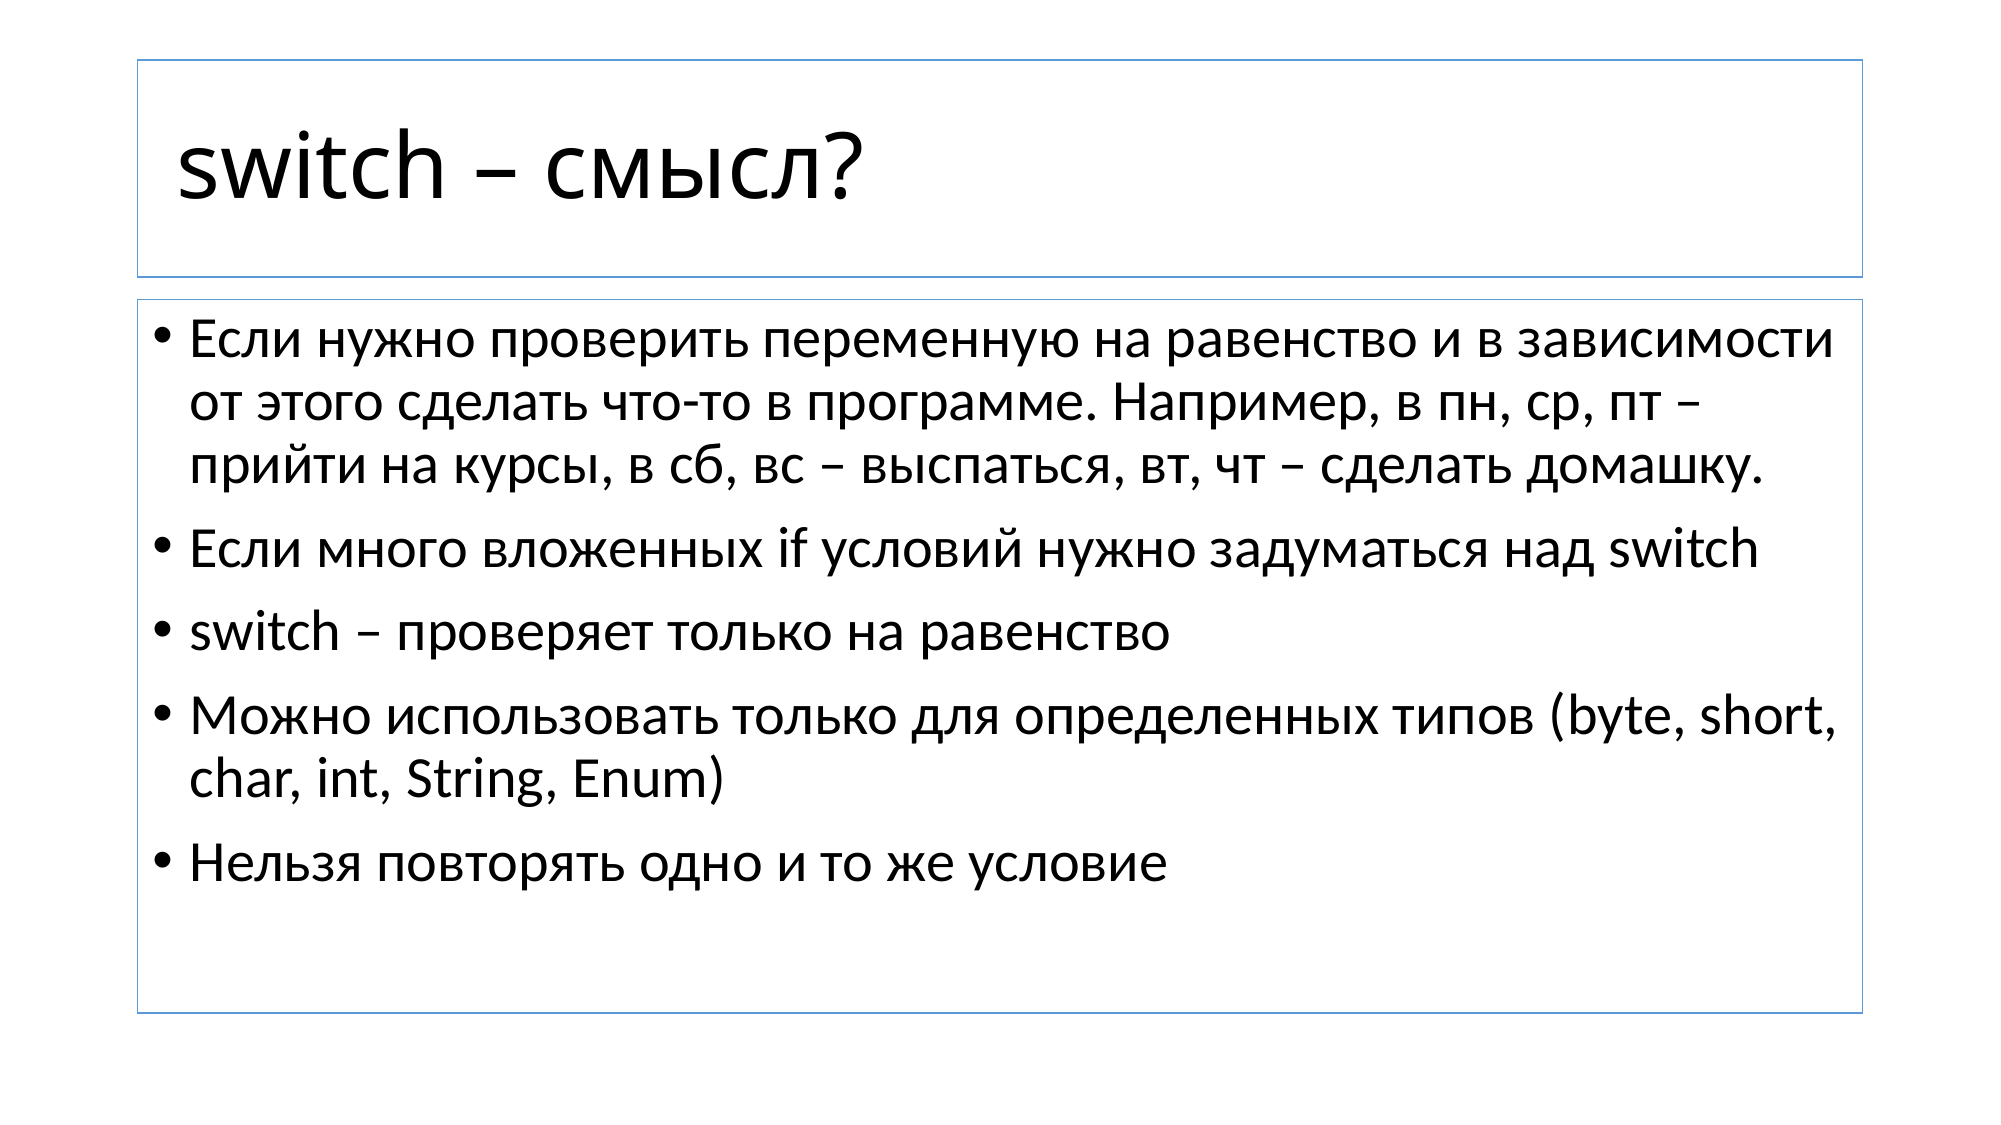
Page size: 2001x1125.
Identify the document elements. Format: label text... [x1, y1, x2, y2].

list Если нужно проверить переменную на равенство и в зависимости от этого сделать что-то в программе. Например, в пн, ср, пт – прийти на курсы, в сб, вс – выспаться, вт, чт – сделать домашку. Если много вложенных if условий нужно задуматься над switch switch – проверяет только на равенство Можно использовать только для определенных типов (byte, short, char, int, String, Enum) Нельзя повторять одно и то же условие [137, 299, 1863, 1014]
title switch – смысл? [137, 59, 1863, 278]
